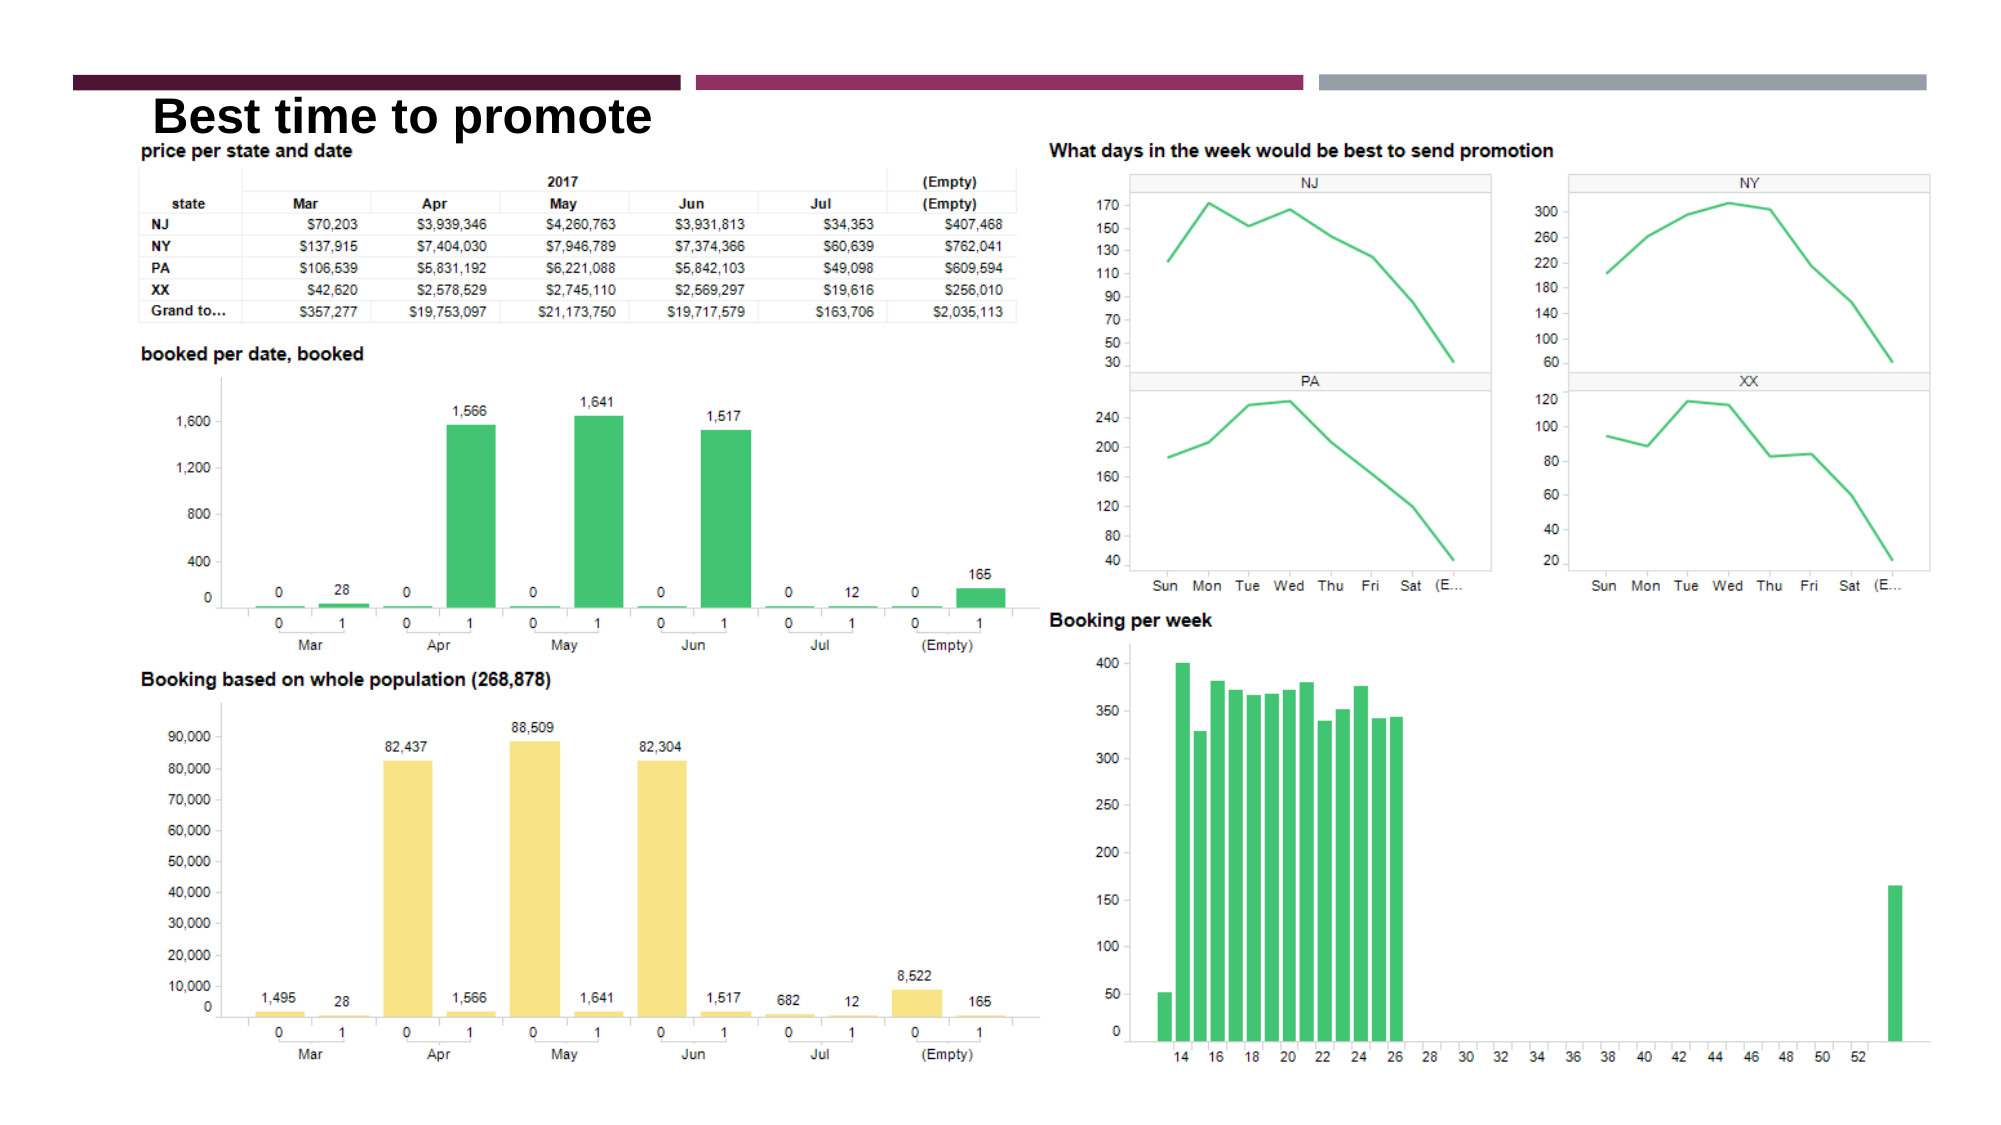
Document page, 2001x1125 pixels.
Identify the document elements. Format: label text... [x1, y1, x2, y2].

picture [137, 138, 1936, 1076]
text_box Best time to promote [137, 96, 1863, 137]
